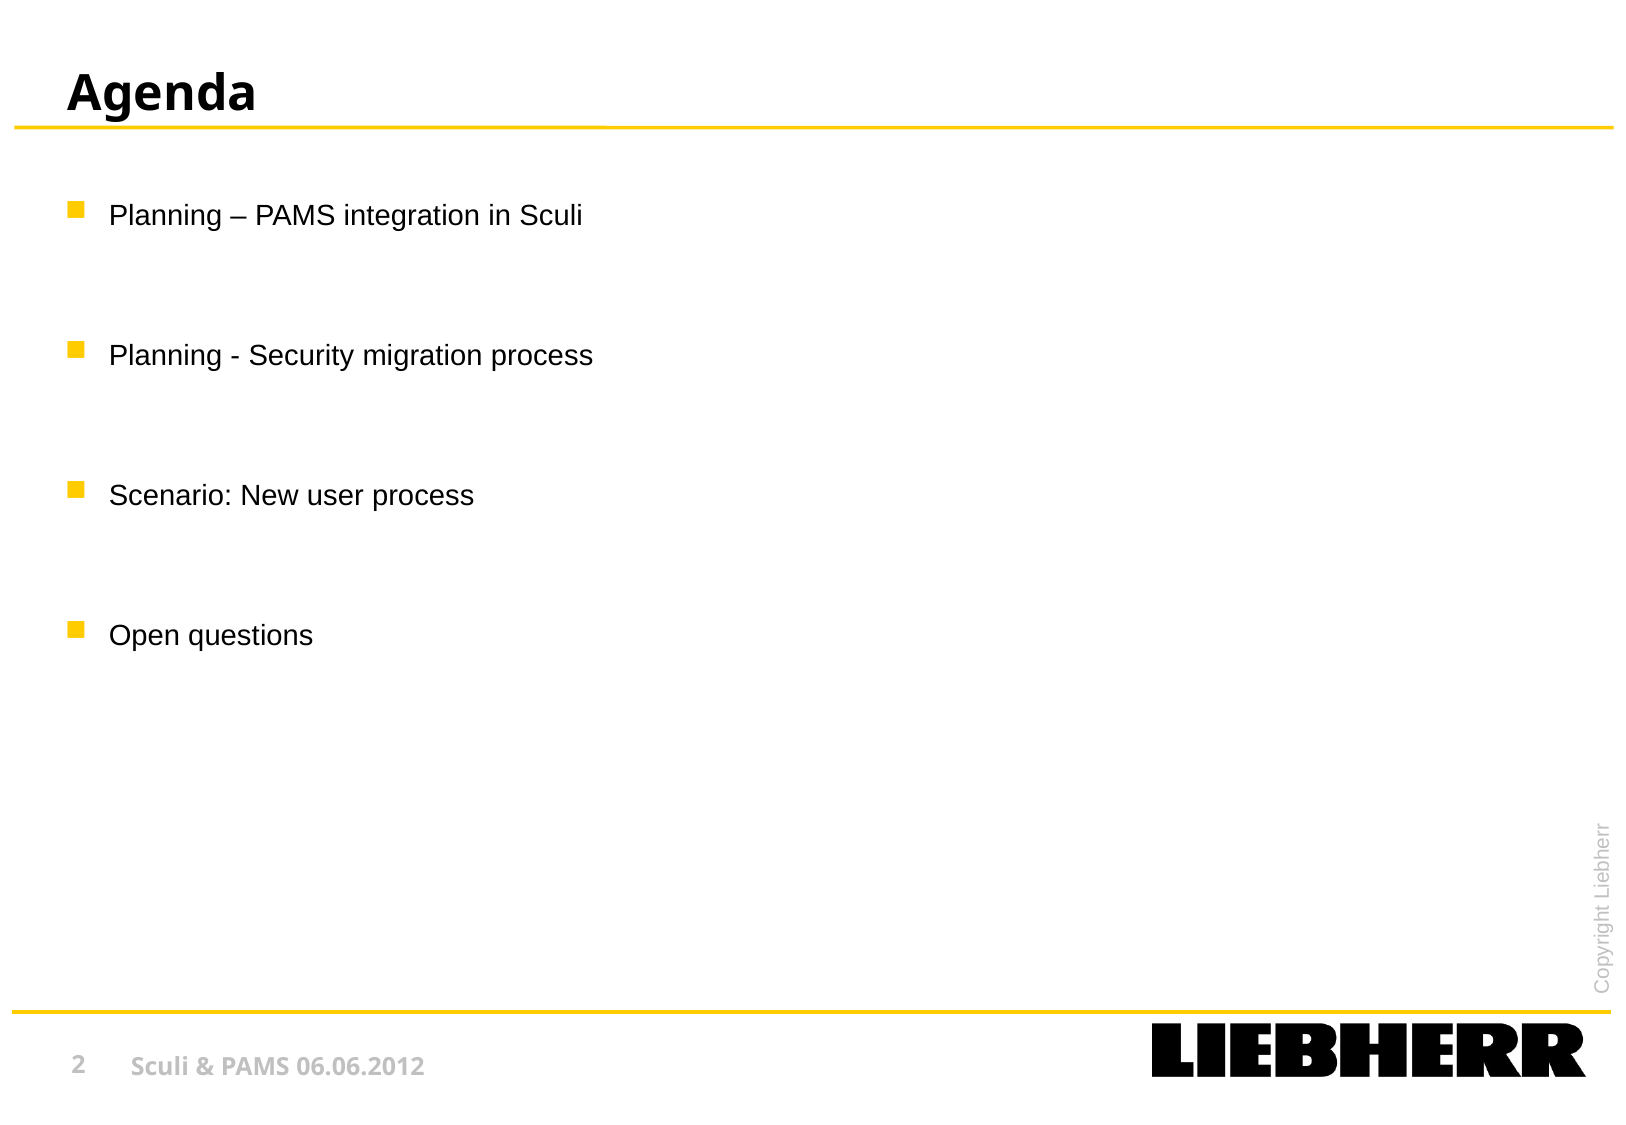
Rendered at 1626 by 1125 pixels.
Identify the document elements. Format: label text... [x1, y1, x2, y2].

slide_number 2 [56, 1041, 169, 1080]
footer Sculi & PAMS 06.06.2012 [115, 1042, 954, 1121]
list Planning – PAMS integration in Sculi Planning - Security migration process Scenario: New user process Open questions [50, 188, 1498, 883]
picture [1152, 1023, 1586, 1077]
title Agenda [67, 59, 1489, 121]
